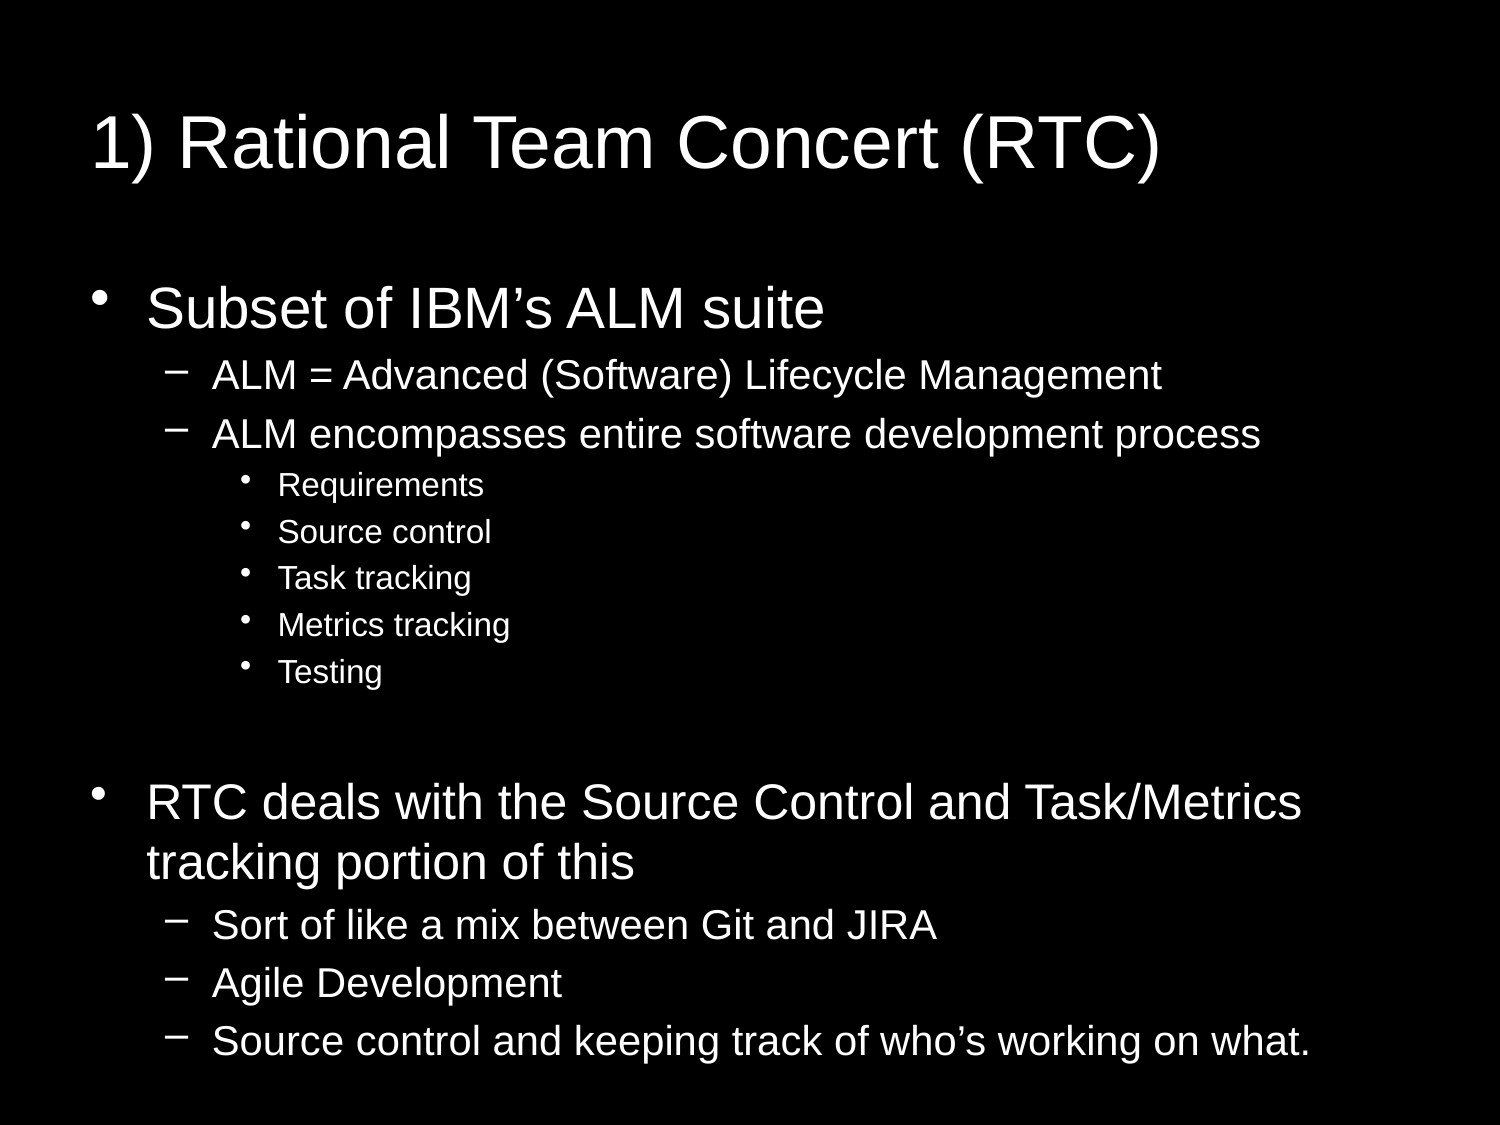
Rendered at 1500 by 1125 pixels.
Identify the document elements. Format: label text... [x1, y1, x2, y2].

list Subset of IBM’s ALM suite ALM = Advanced (Software) Lifecycle Management ALM encompasses entire software development process Requirements Source control Task tracking Metrics tracking Testing RTC deals with the Source Control and Task/Metrics tracking portion of this Sort of like a mix between Git and JIRA Agile Development Source control and keeping track of who’s working on what. [75, 262, 1479, 1005]
title 1) Rational Team Concert (RTC) [75, 45, 1460, 233]
